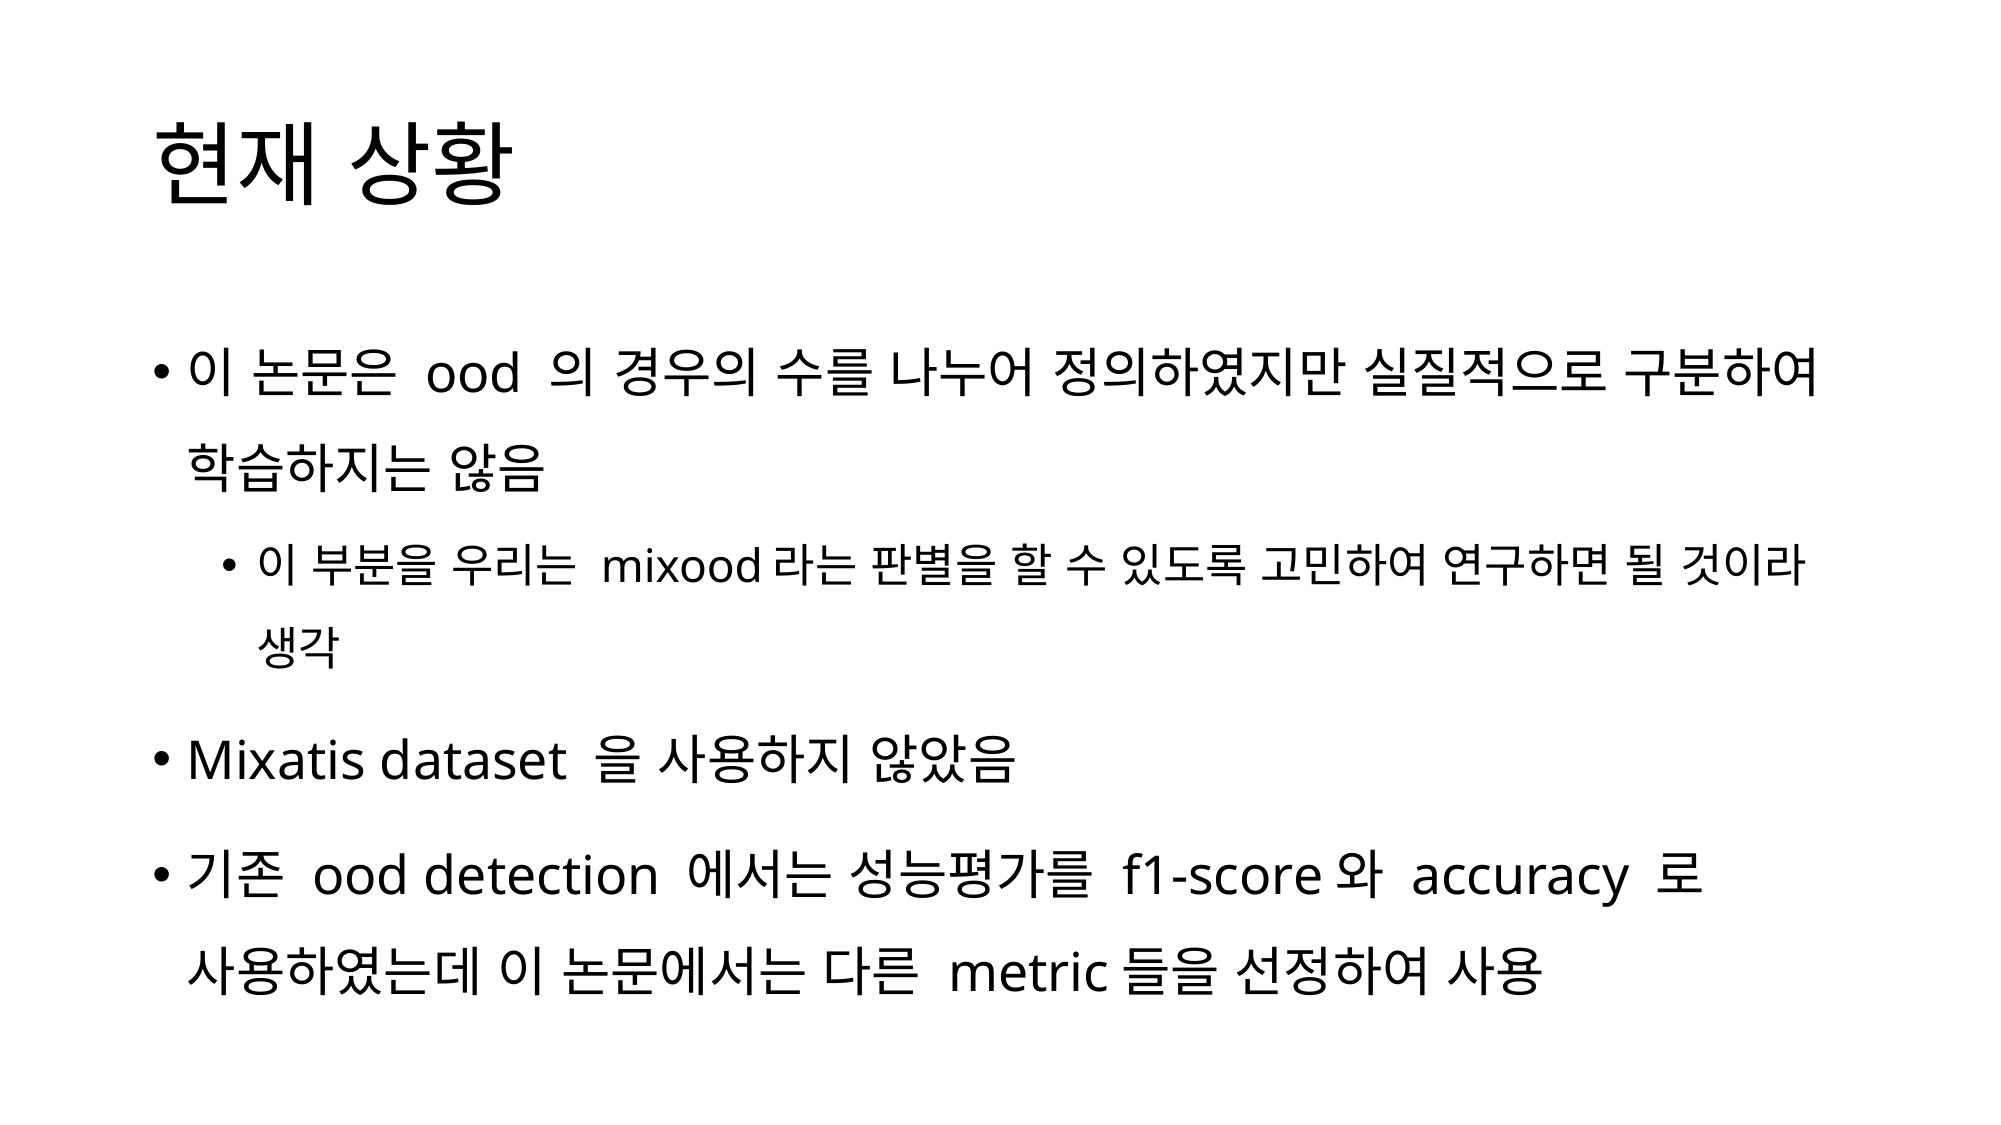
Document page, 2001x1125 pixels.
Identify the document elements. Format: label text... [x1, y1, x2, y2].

title 현재 상황 [137, 59, 1863, 278]
list 이 논문은 ood 의 경우의 수를 나누어 정의하였지만 실질적으로 구분하여 학습하지는 않음 이 부분을 우리는 mixood라는 판별을 할 수 있도록 고민하여 연구하면 될 것이라 생각 Mixatis dataset 을 사용하지 않았음 기존 ood detection 에서는 성능평가를 f1-score와 accuracy 로 사용하였는데 이 논문에서는 다른 metric들을 선정하여 사용 [137, 299, 1878, 1014]
